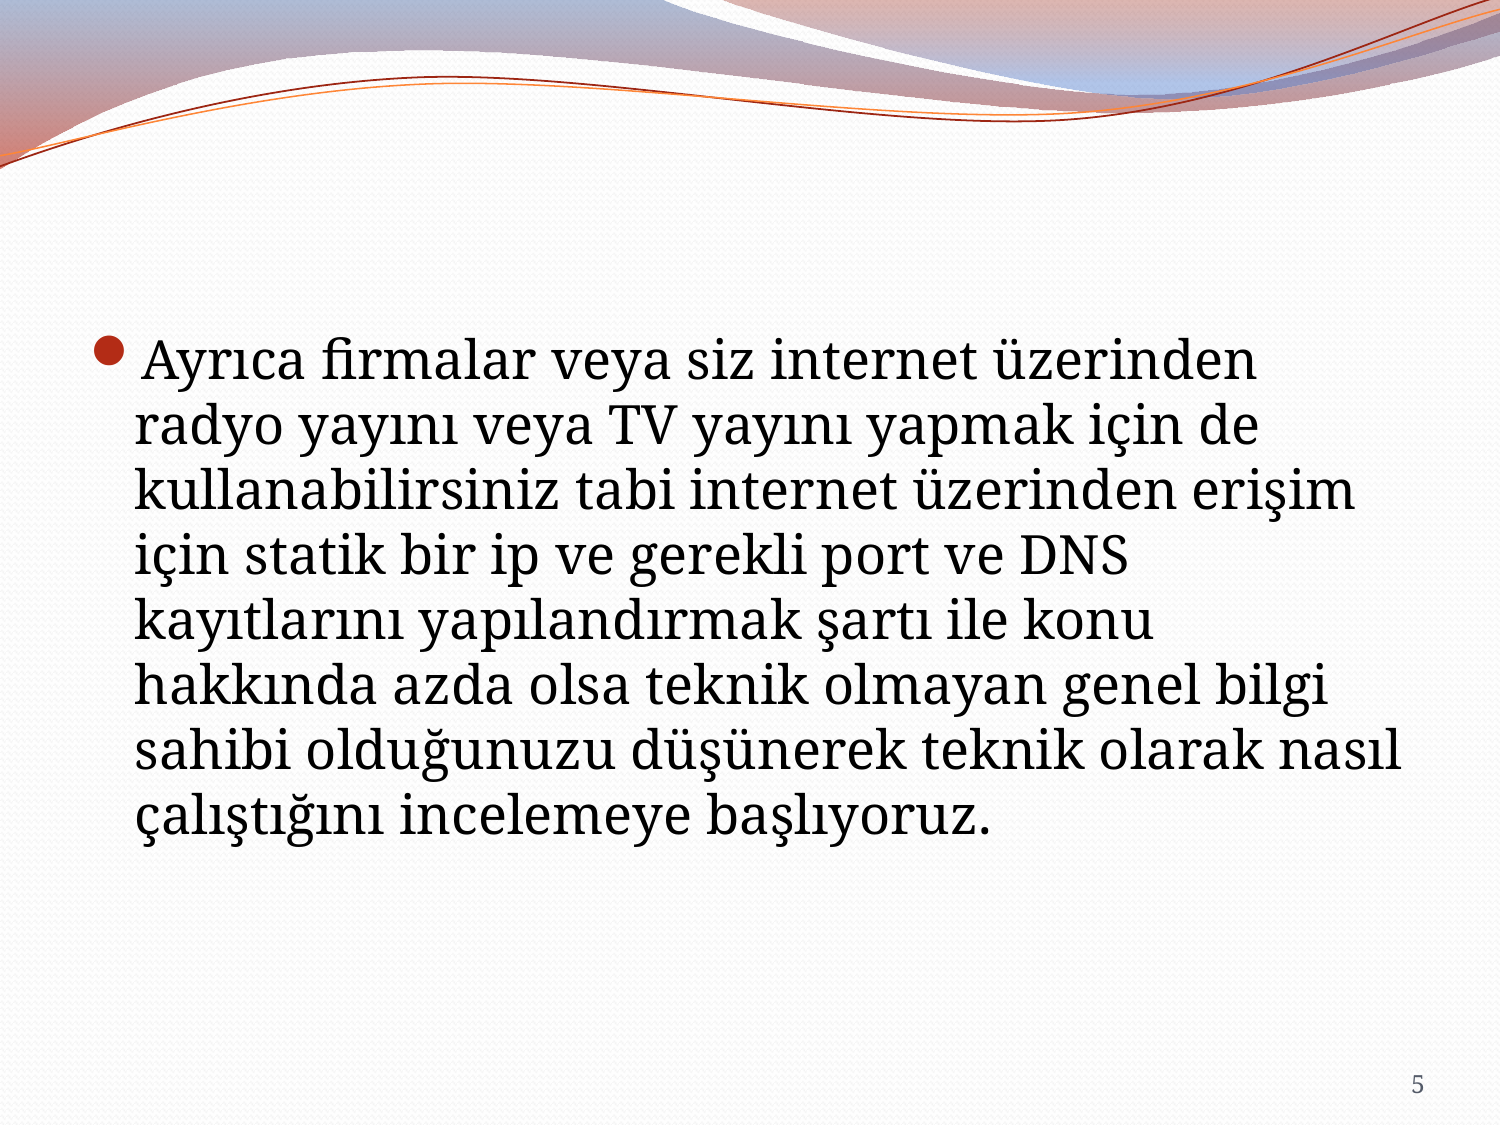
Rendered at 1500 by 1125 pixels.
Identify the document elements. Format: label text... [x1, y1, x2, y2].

list Ayrıca firmalar veya siz internet üzerinden radyo yayını veya TV yayını yapmak için de kullanabilirsiniz tabi internet üzerinden erişim için statik bir ip ve gerekli port ve DNS kayıtlarını yapılandırmak şartı ile konu hakkında azda olsa teknik olmayan genel bilgi sahibi olduğunuzu düşünerek teknik olarak nasıl çalıştığını incelemeye başlıyoruz. [75, 317, 1425, 1038]
slide_number 5 [1299, 1042, 1425, 1103]
